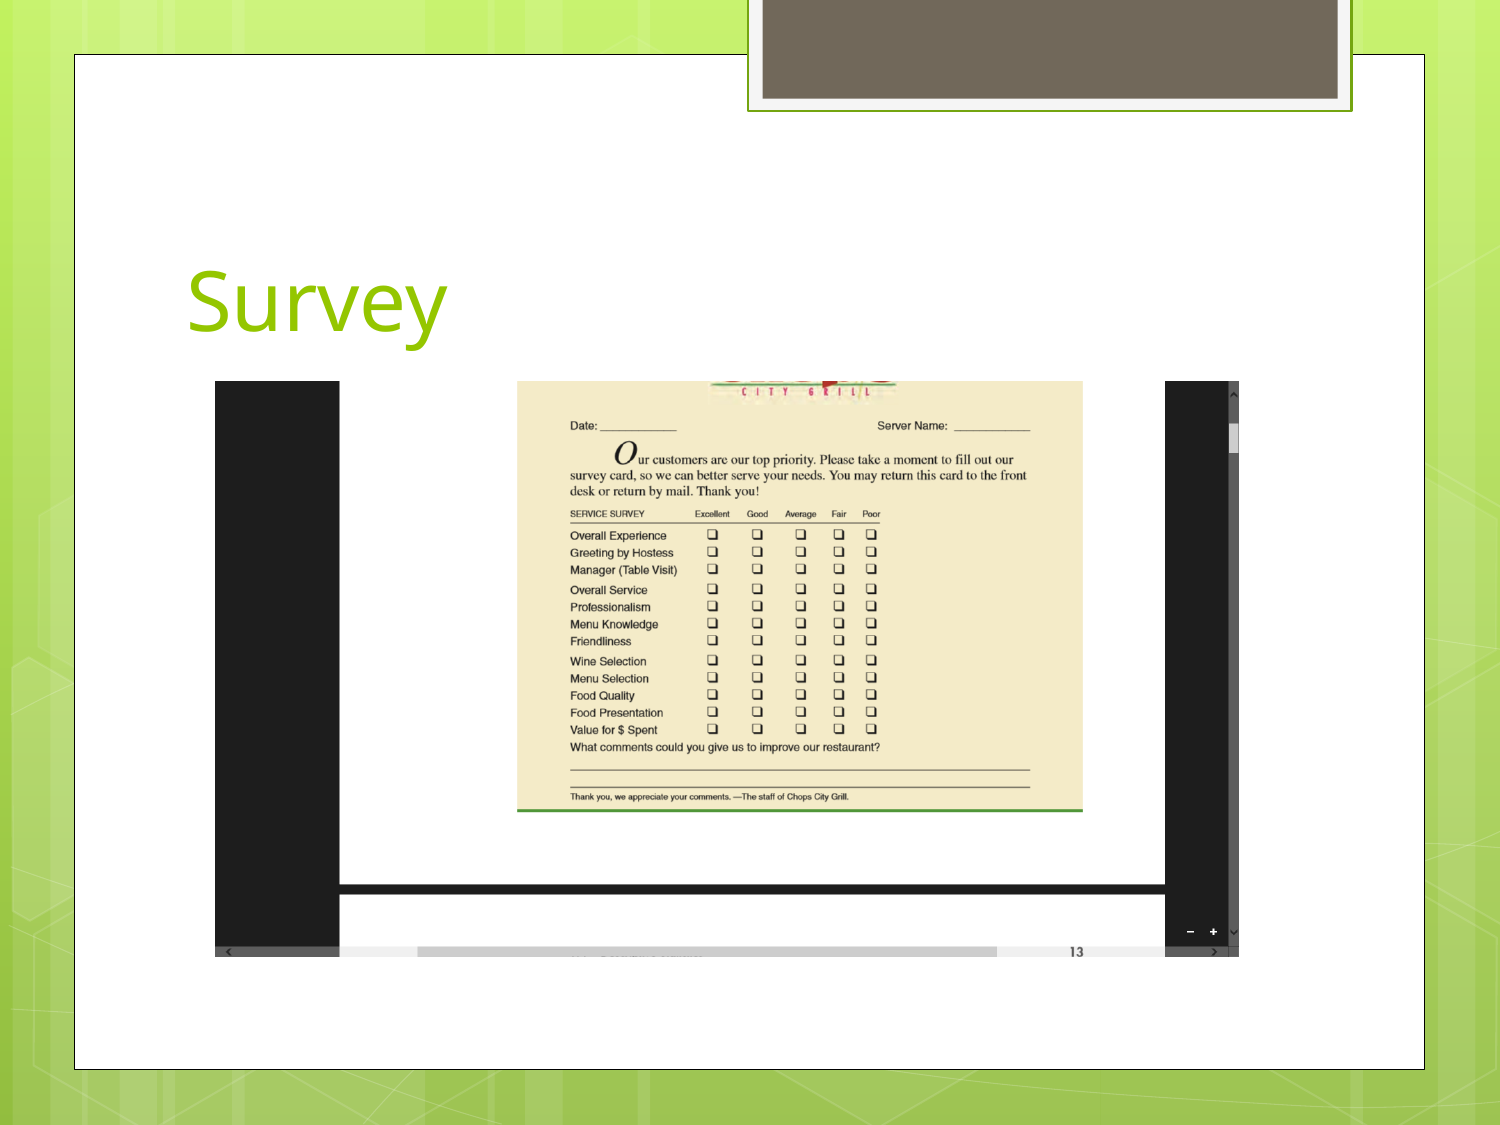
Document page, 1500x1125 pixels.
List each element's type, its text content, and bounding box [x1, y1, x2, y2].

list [215, 380, 1239, 957]
title Survey [171, 168, 1324, 357]
